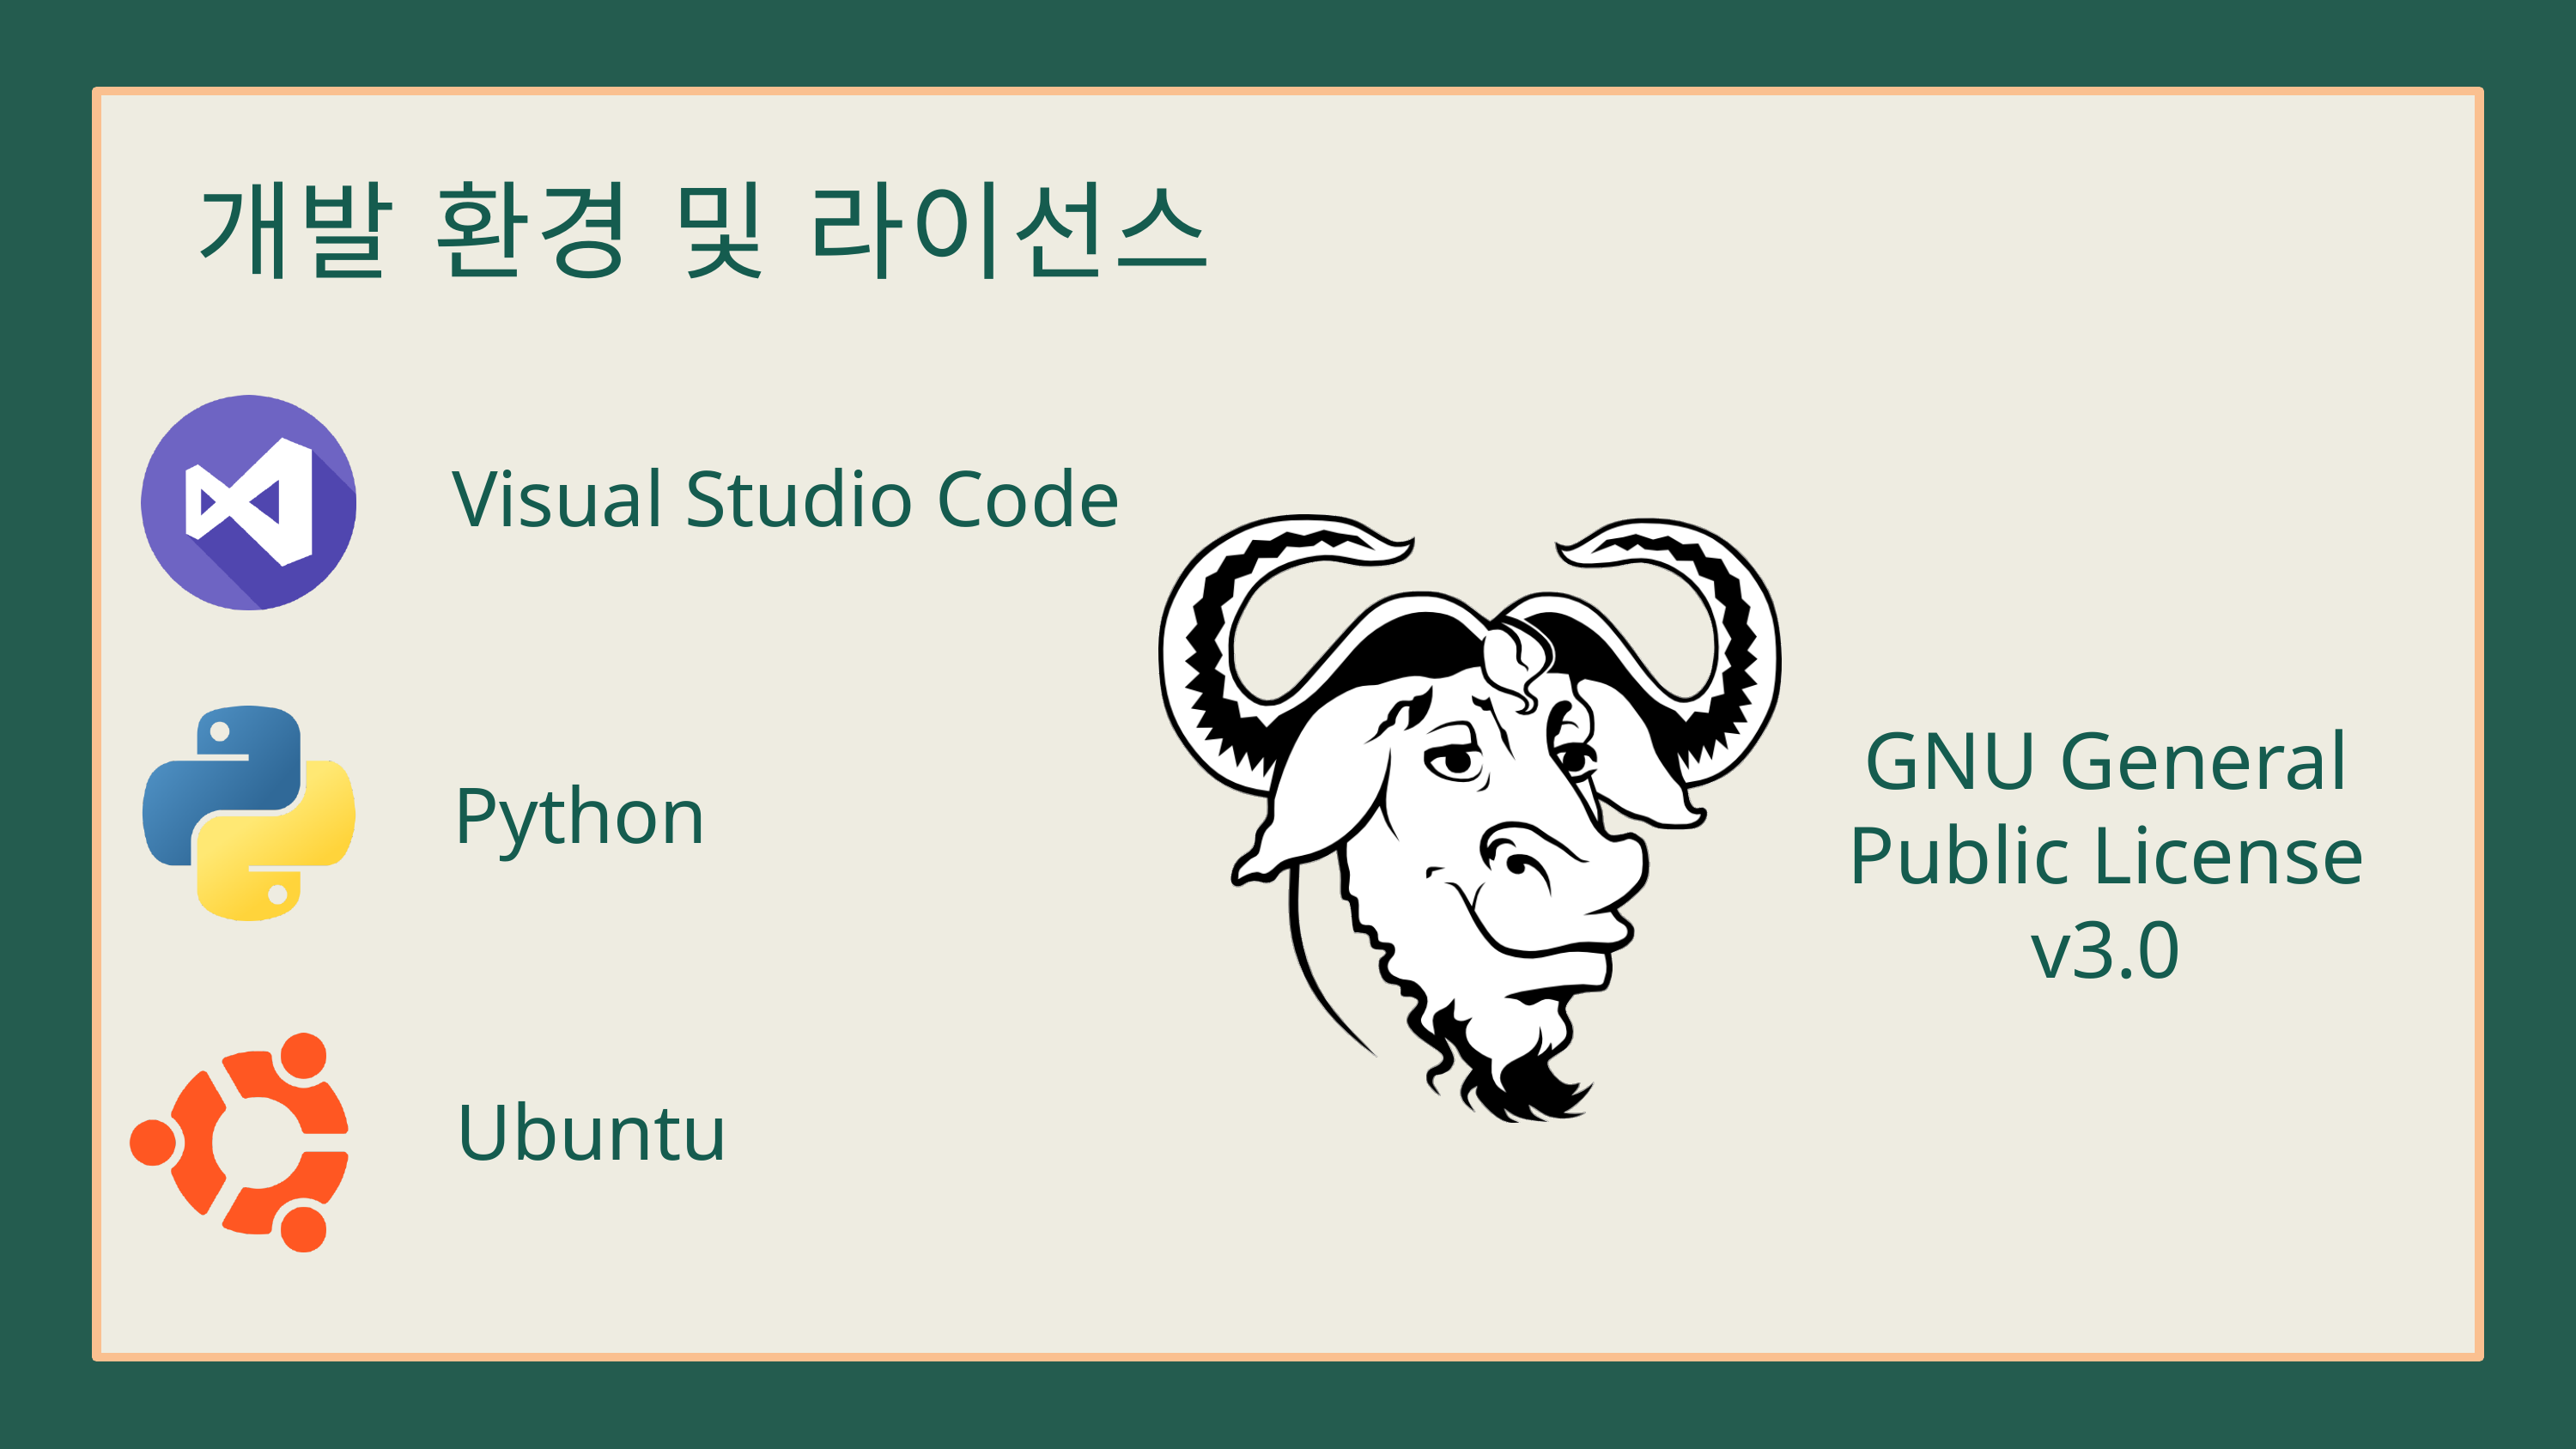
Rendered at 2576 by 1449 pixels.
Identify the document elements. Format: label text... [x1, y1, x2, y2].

text_box GNU General Public License v3.0 [1786, 704, 2445, 1001]
picture [1157, 514, 1782, 1123]
picture [141, 706, 356, 922]
picture [128, 1032, 349, 1252]
text_box Ubuntu [443, 1076, 1227, 1183]
text_box [94, 89, 2481, 1359]
picture [141, 395, 356, 610]
text_box Python [440, 760, 1153, 866]
text_box Visual Studio Code [394, 443, 1179, 549]
text_box 개발 환경 및 라이선스 [182, 156, 1746, 299]
